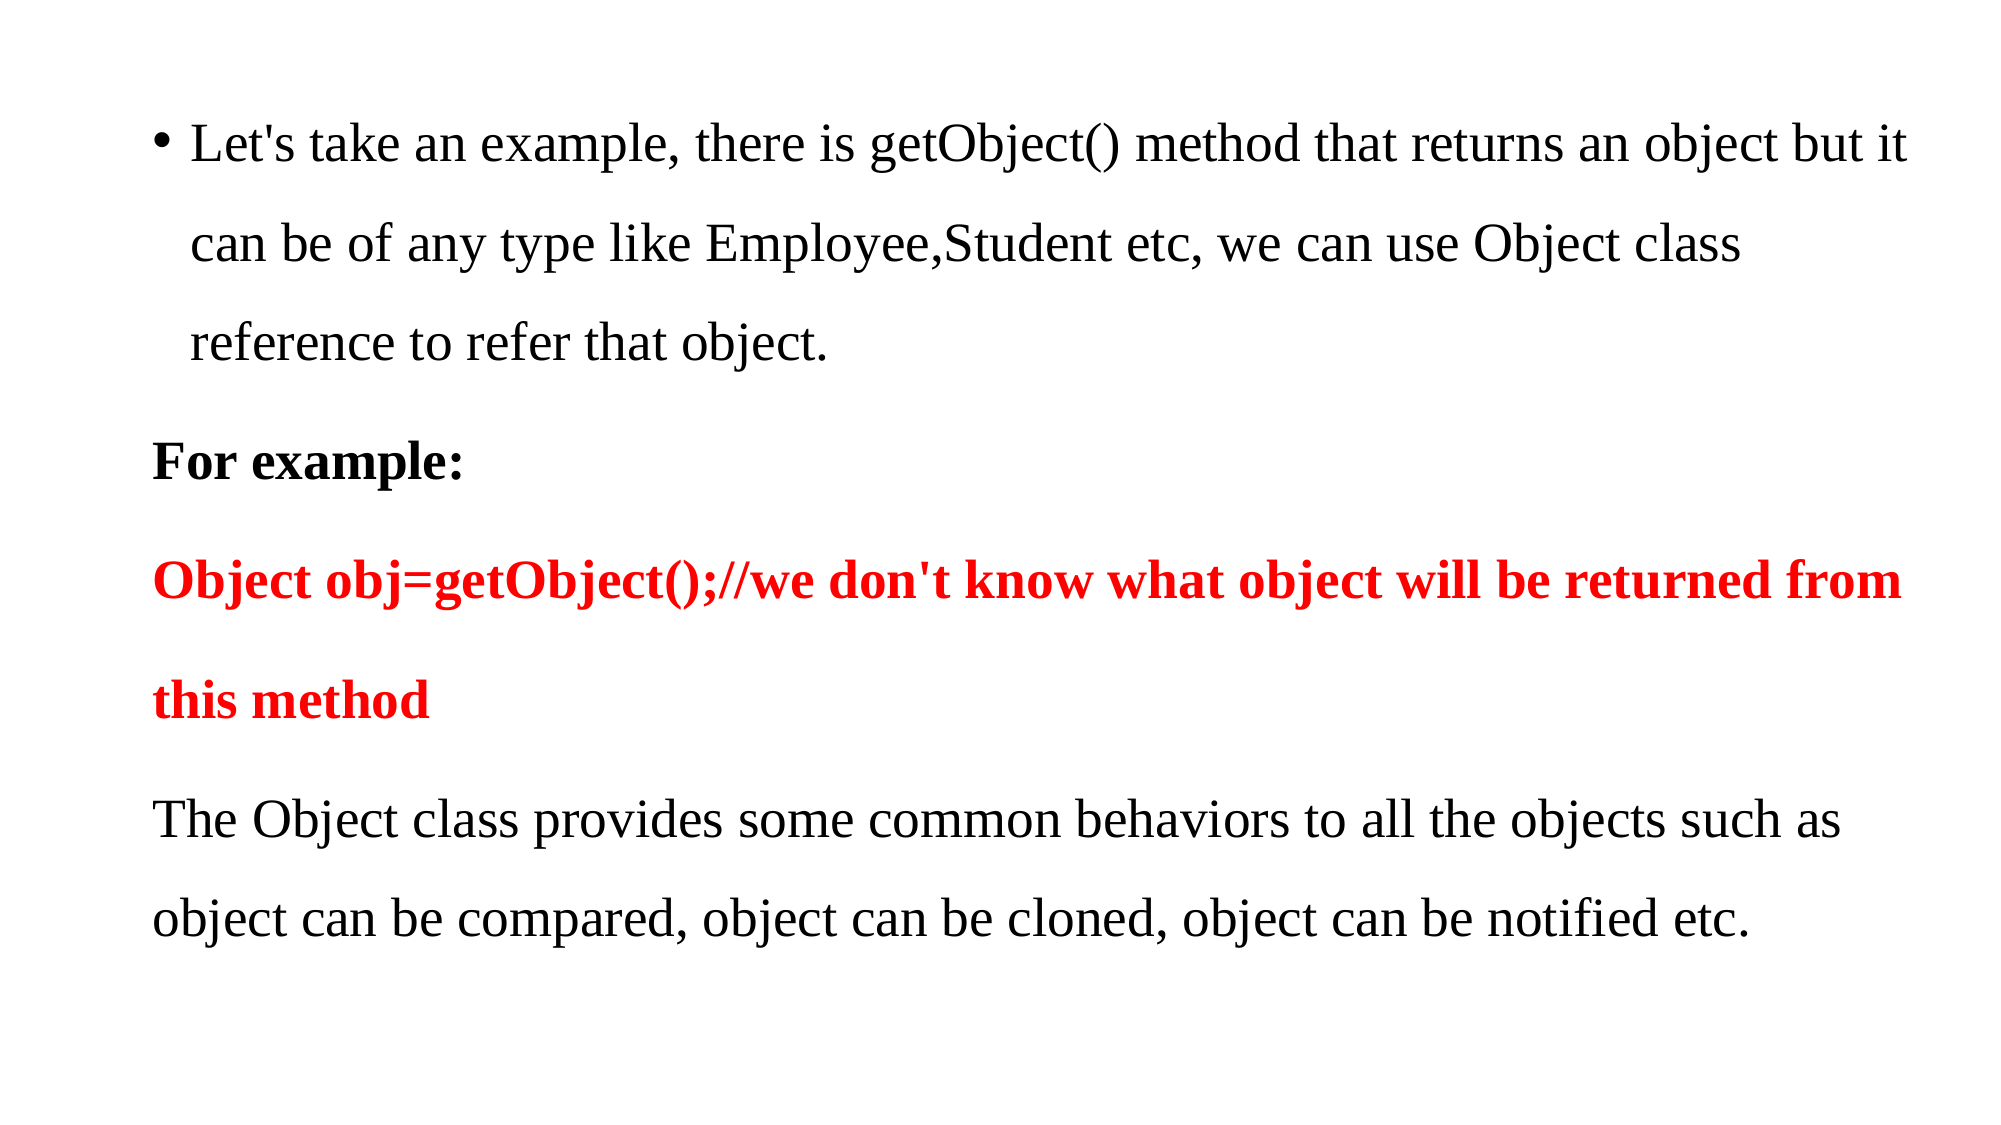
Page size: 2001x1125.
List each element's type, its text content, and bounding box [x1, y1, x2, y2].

list Let's take an example, there is getObject() method that returns an object but it can be of any type like Employee,Student etc, we can use Object class reference to refer that object. For example: Object obj=getObject();//we don't know what object will be returned from this method The Object class provides some common behaviors to all the objects such as object can be compared, object can be cloned, object can be notified etc. [137, 65, 1949, 1014]
